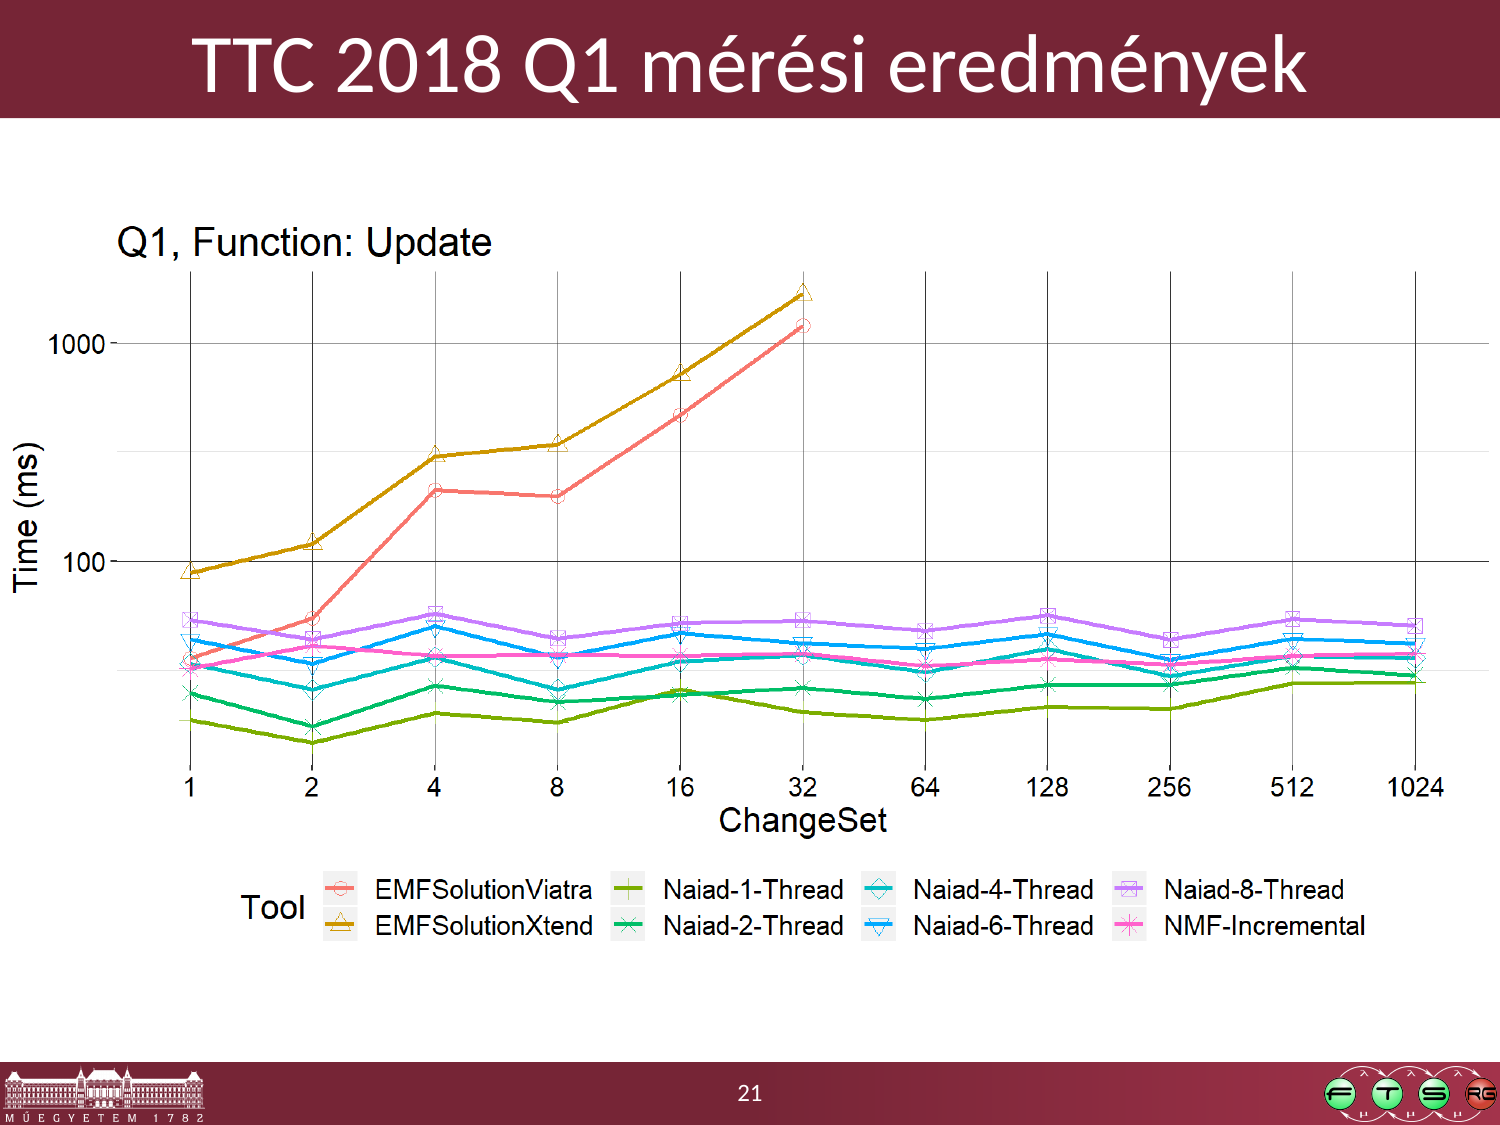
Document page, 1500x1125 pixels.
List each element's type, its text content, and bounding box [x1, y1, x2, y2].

picture [1324, 1066, 1497, 1122]
slide_number 21 [581, 1061, 919, 1122]
picture [0, 214, 1500, 965]
title TTC 2018 Q1 mérési eredmények [0, 0, 1500, 119]
picture [3, 1064, 205, 1122]
